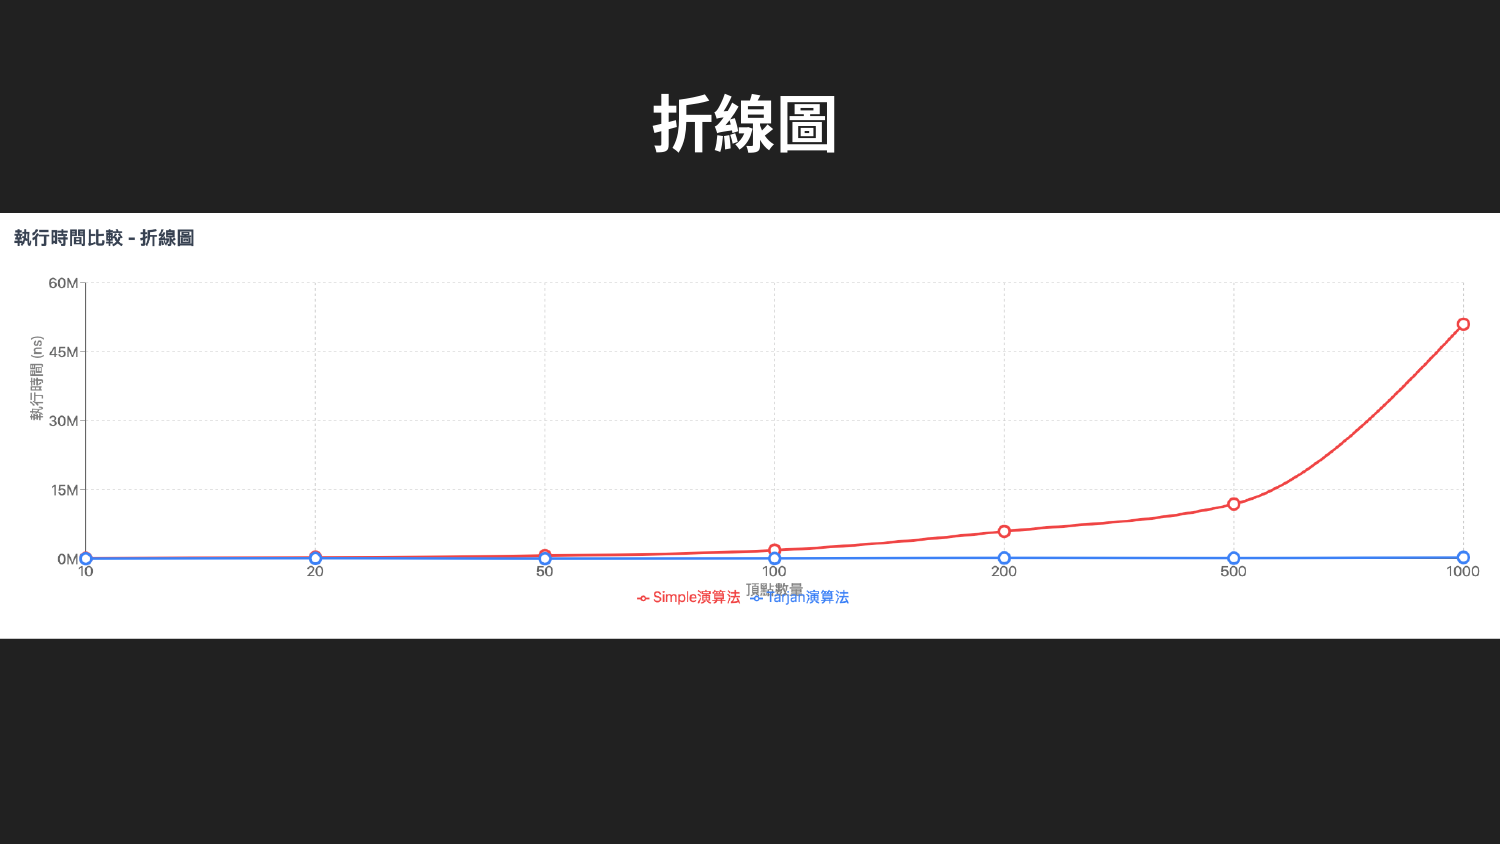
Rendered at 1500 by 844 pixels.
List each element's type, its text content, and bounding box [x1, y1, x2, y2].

title 折線圖 [46, 69, 1445, 164]
picture [0, 213, 1500, 639]
